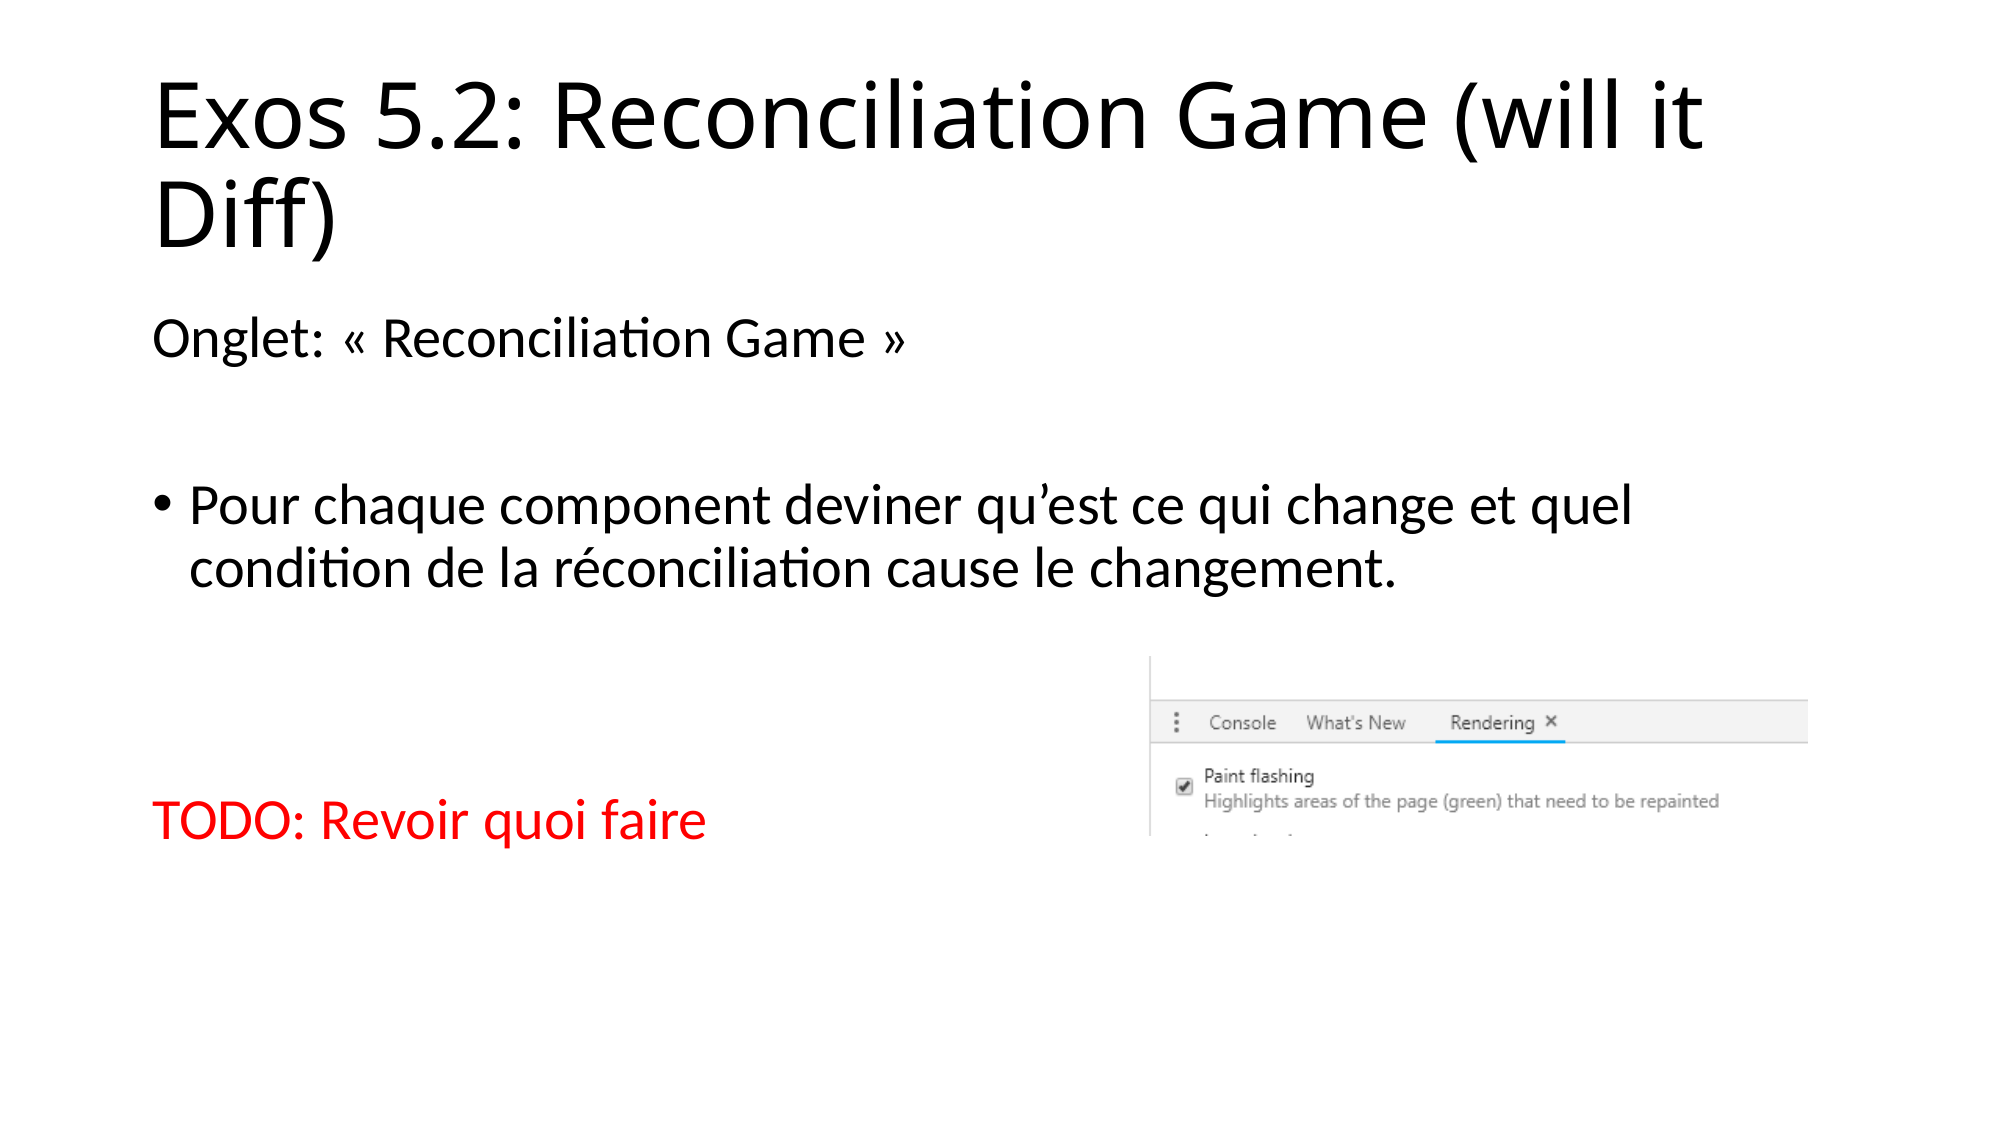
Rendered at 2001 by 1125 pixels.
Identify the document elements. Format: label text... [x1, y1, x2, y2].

list Onglet: « Reconciliation Game » Pour chaque component deviner qu’est ce qui change et quel condition de la réconciliation cause le changement. TODO: Revoir quoi faire [137, 299, 1863, 1014]
title Exos 5.2: Reconciliation Game (will it Diff) [137, 59, 1863, 278]
picture [1076, 656, 1808, 837]
